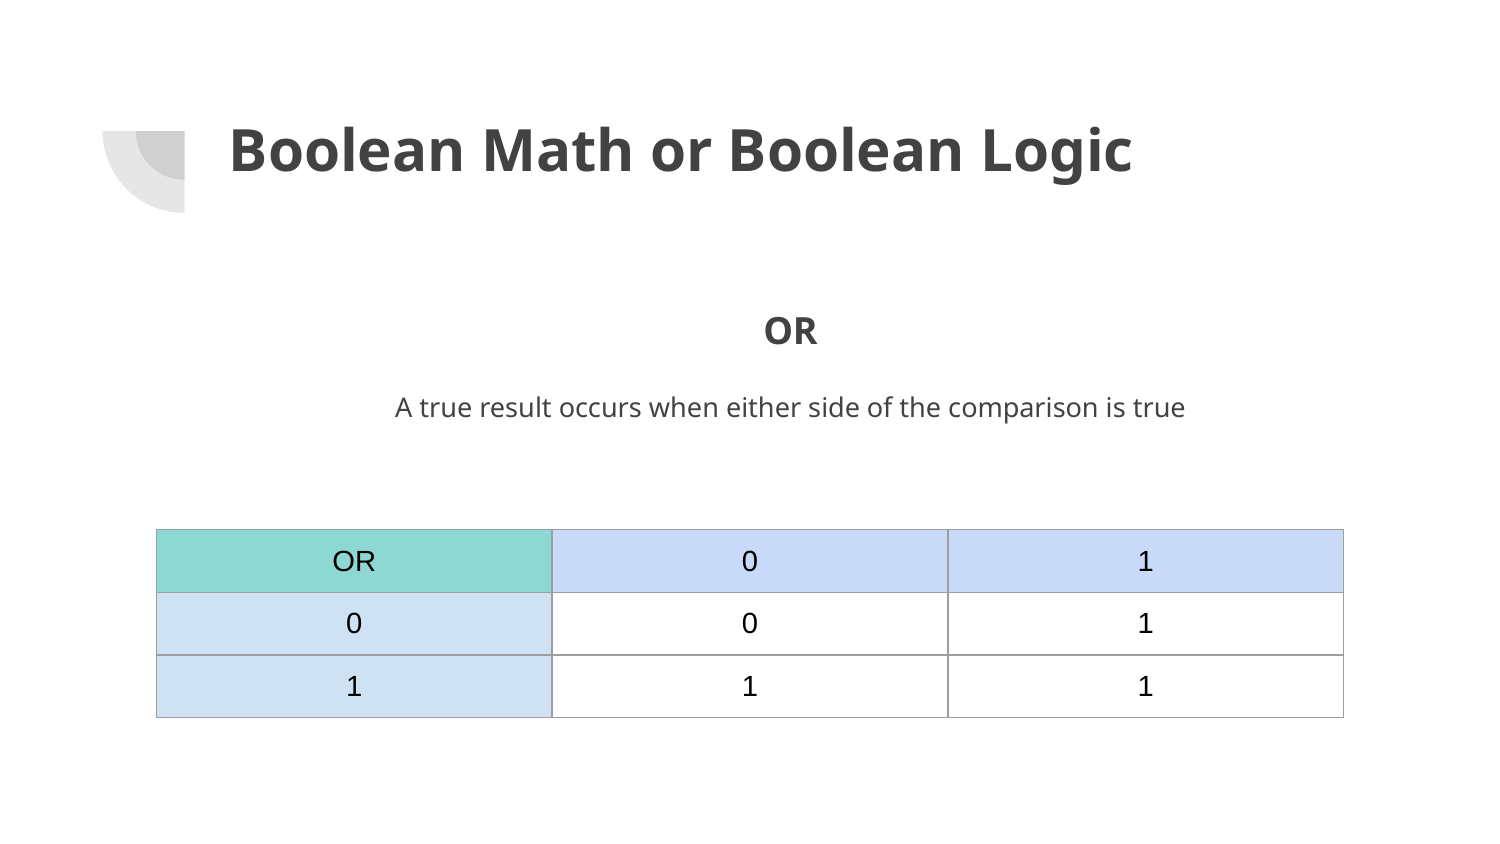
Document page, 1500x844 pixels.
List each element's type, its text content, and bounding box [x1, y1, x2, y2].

table_cell 1 [949, 593, 1343, 654]
table_header 0 [553, 530, 947, 592]
table_cell 0 [157, 593, 551, 654]
list OR A true result occurs when either side of the comparison is true [213, 285, 1368, 479]
table_cell 1 [949, 656, 1343, 717]
table_cell 1 [157, 656, 551, 717]
table_cell 1 [553, 656, 947, 717]
table_header OR [157, 530, 551, 592]
table_cell 0 [553, 593, 947, 654]
title Boolean Math or Boolean Logic [213, 98, 1368, 263]
table_header 1 [949, 530, 1343, 592]
